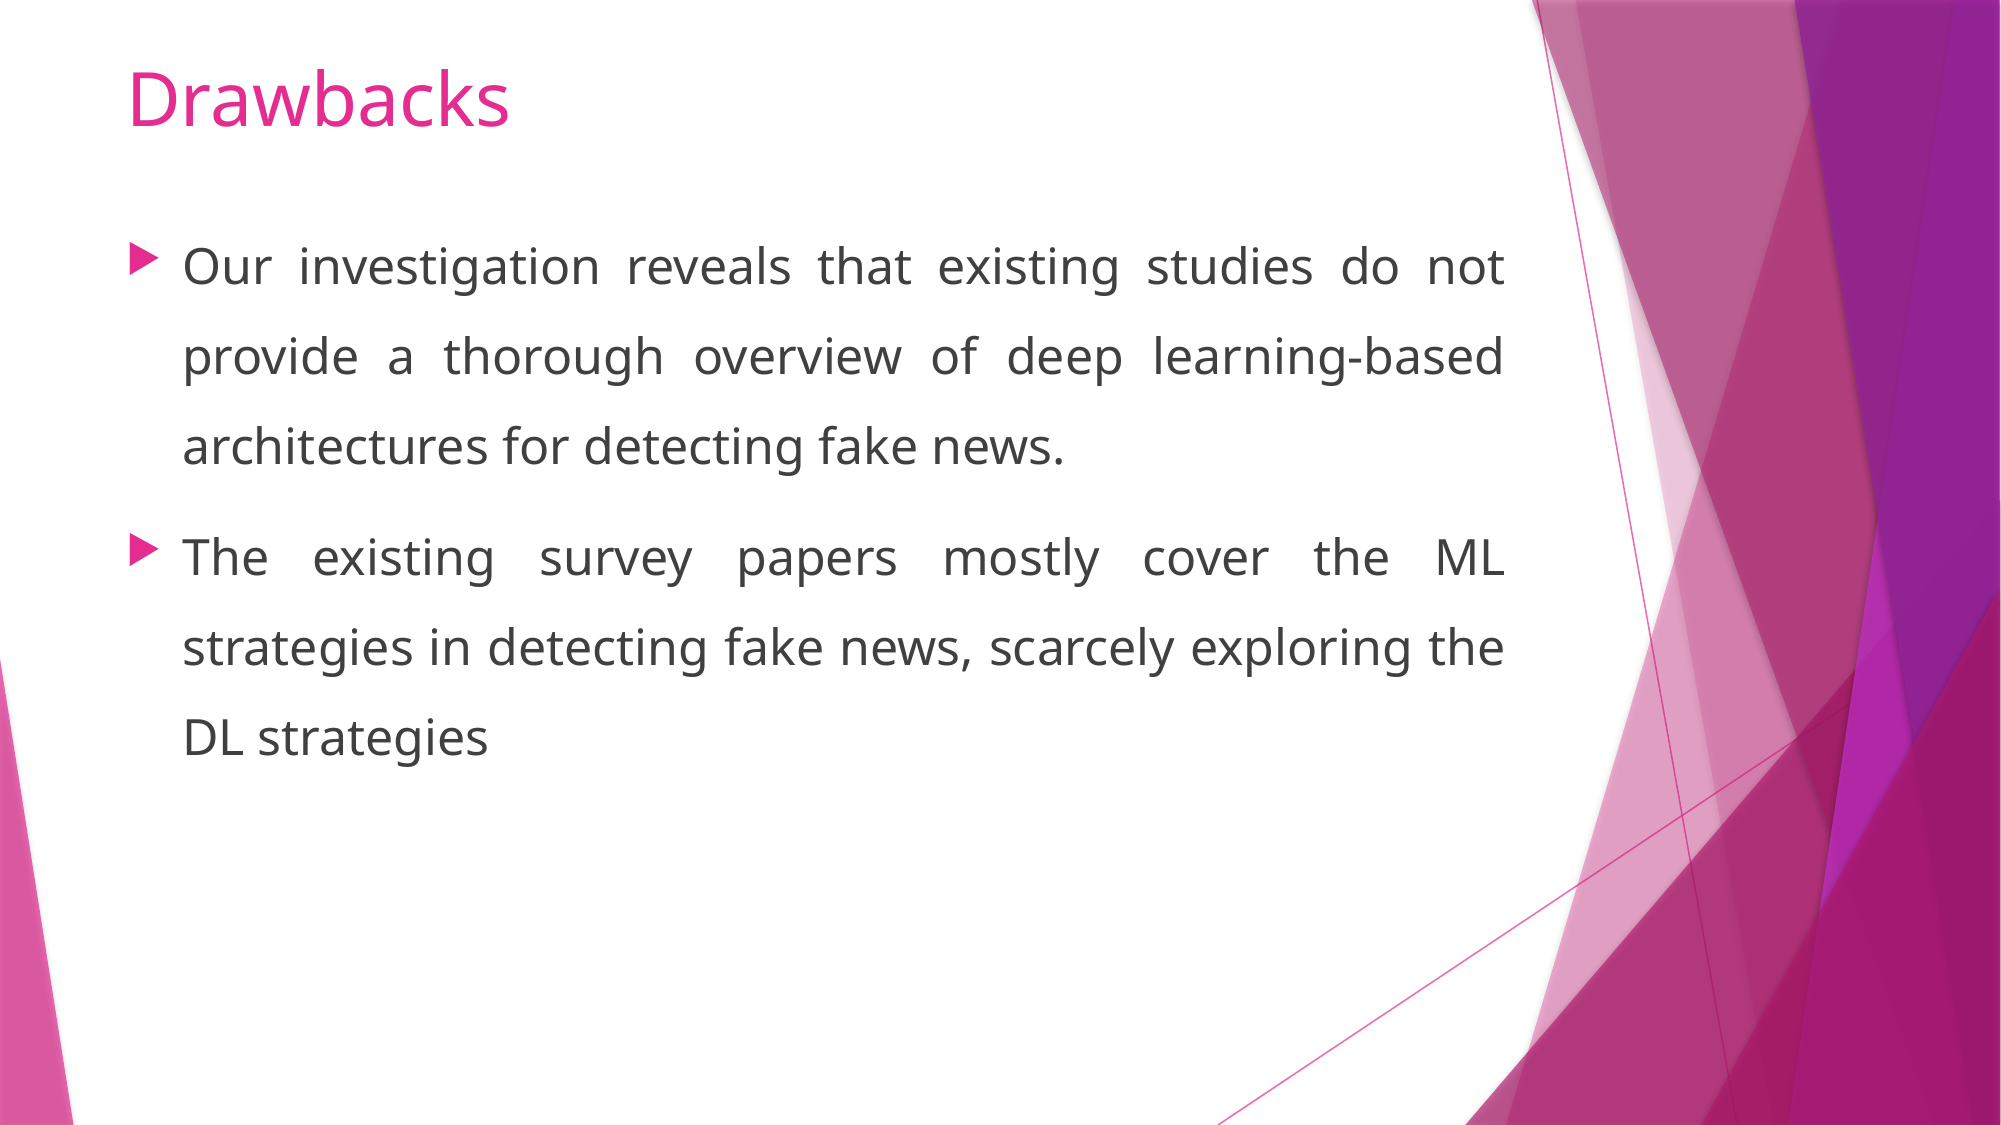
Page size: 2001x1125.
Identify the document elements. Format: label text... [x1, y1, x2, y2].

title Drawbacks [111, 43, 1522, 155]
list Our investigation reveals that existing studies do not provide a thorough overview of deep learning-based architectures for detecting fake news. The existing survey papers mostly cover the ML strategies in detecting fake news, scarcely exploring the DL strategies [111, 196, 1522, 991]
